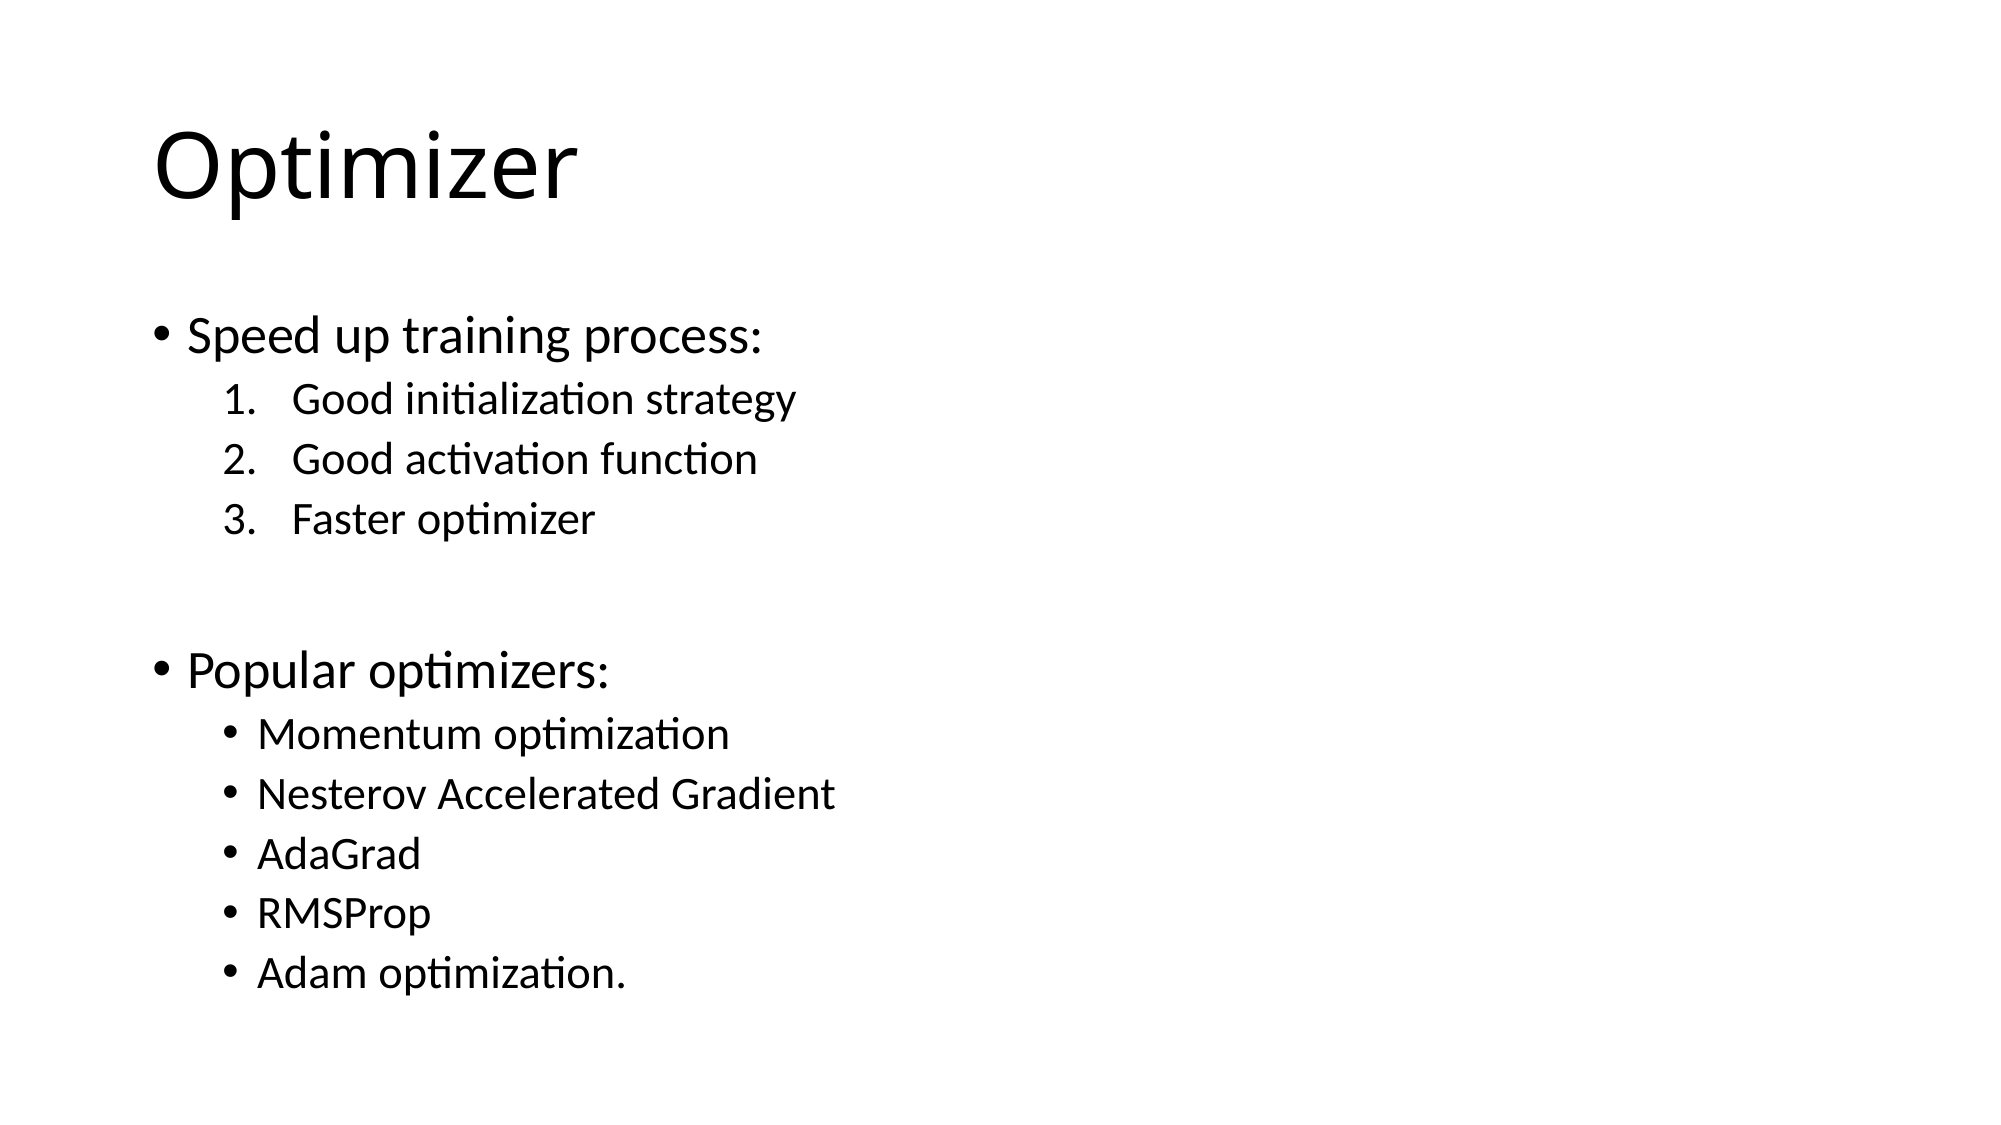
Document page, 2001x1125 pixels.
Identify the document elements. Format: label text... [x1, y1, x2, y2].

title Optimizer [137, 59, 1863, 278]
list Speed up training process: Good initialization strategy Good activation function Faster optimizer Popular optimizers: Momentum optimization Nesterov Accelerated Gradient AdaGrad RMSProp Adam optimization. [137, 299, 1863, 1014]
